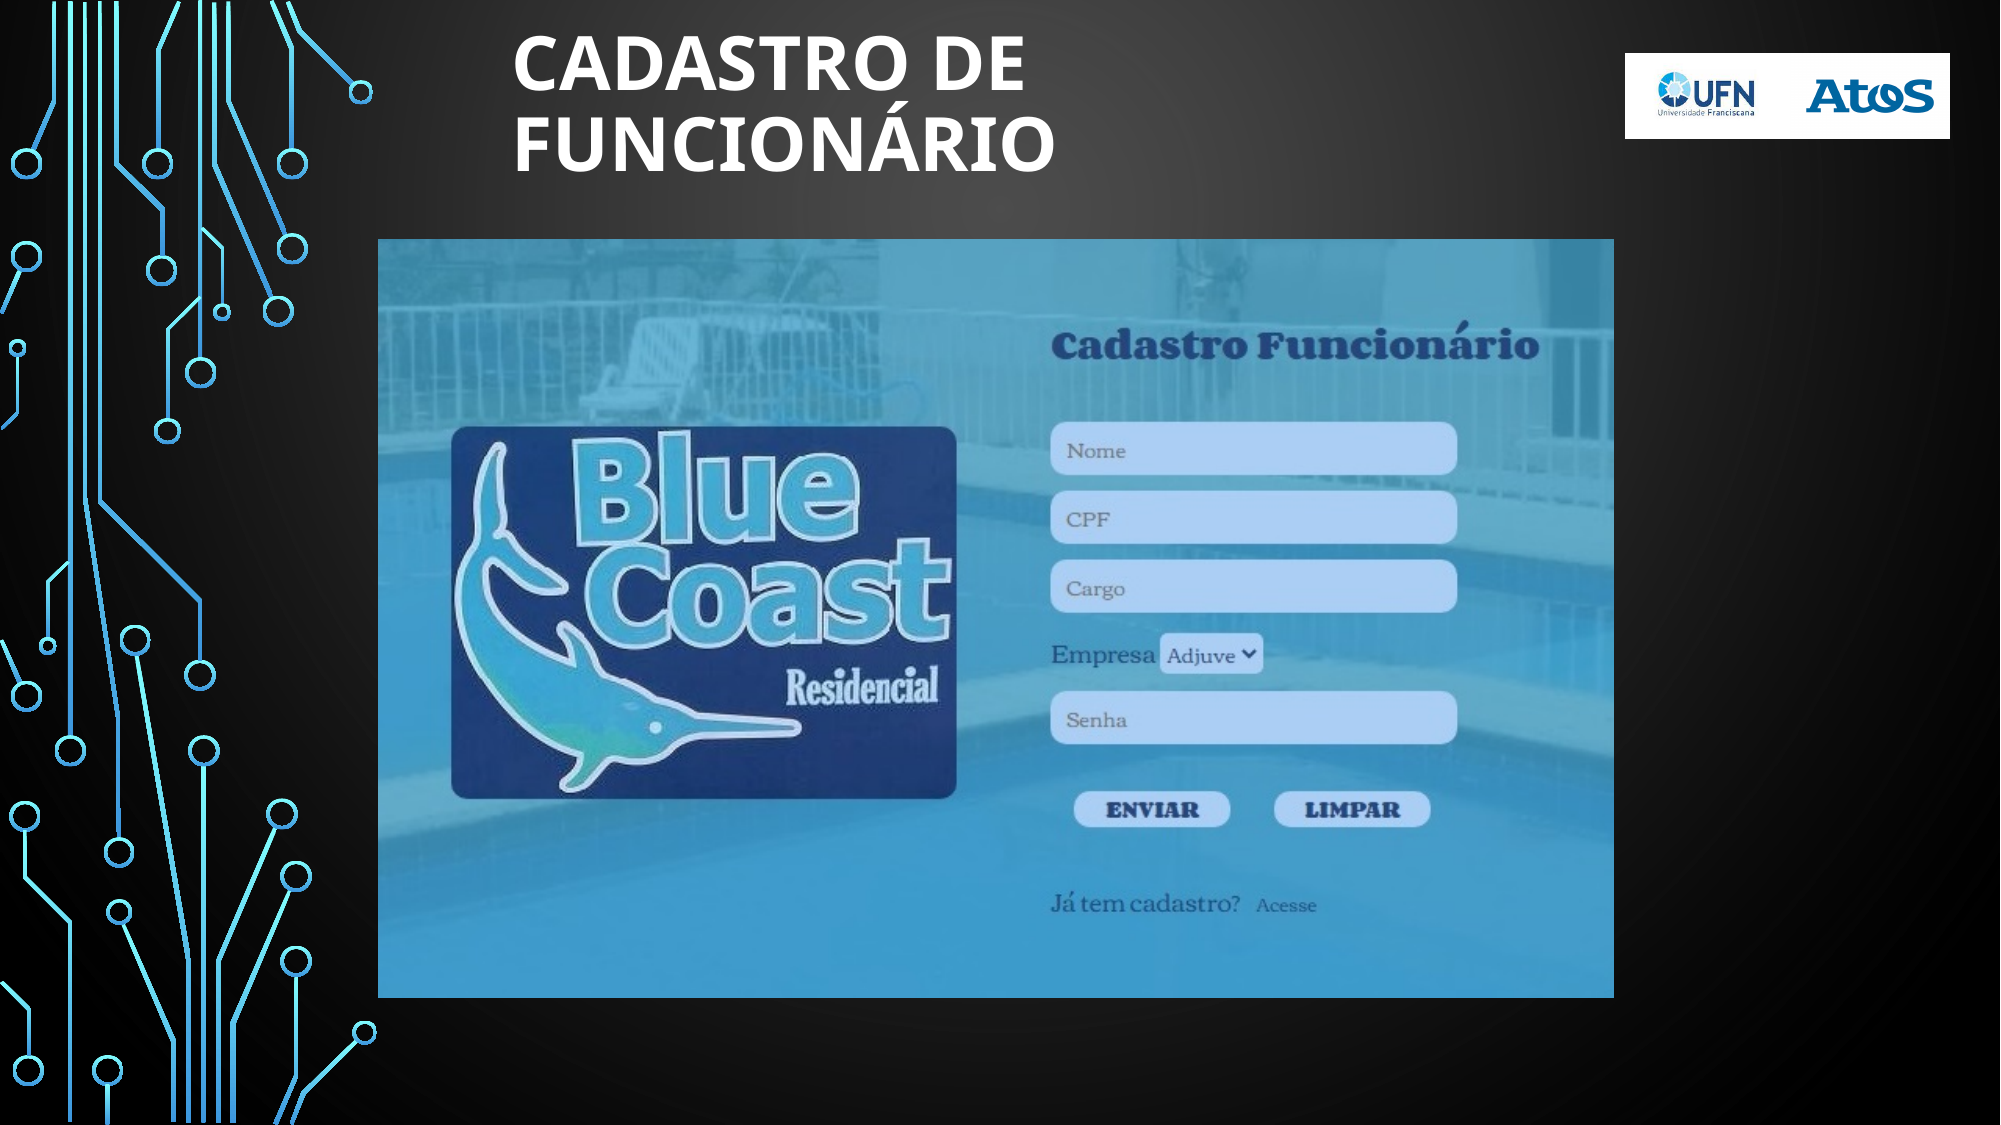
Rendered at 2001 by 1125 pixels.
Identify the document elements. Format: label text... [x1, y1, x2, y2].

picture [280, 152, 304, 176]
picture [356, 1024, 373, 1041]
picture [96, 1059, 120, 1082]
picture [15, 245, 38, 268]
picture [16, 1059, 40, 1082]
picture [0, 0, 2000, 1125]
text_box CADASTRO DE FUNCIONÁRIO [496, 82, 1496, 195]
picture [15, 684, 38, 708]
picture [284, 949, 308, 973]
